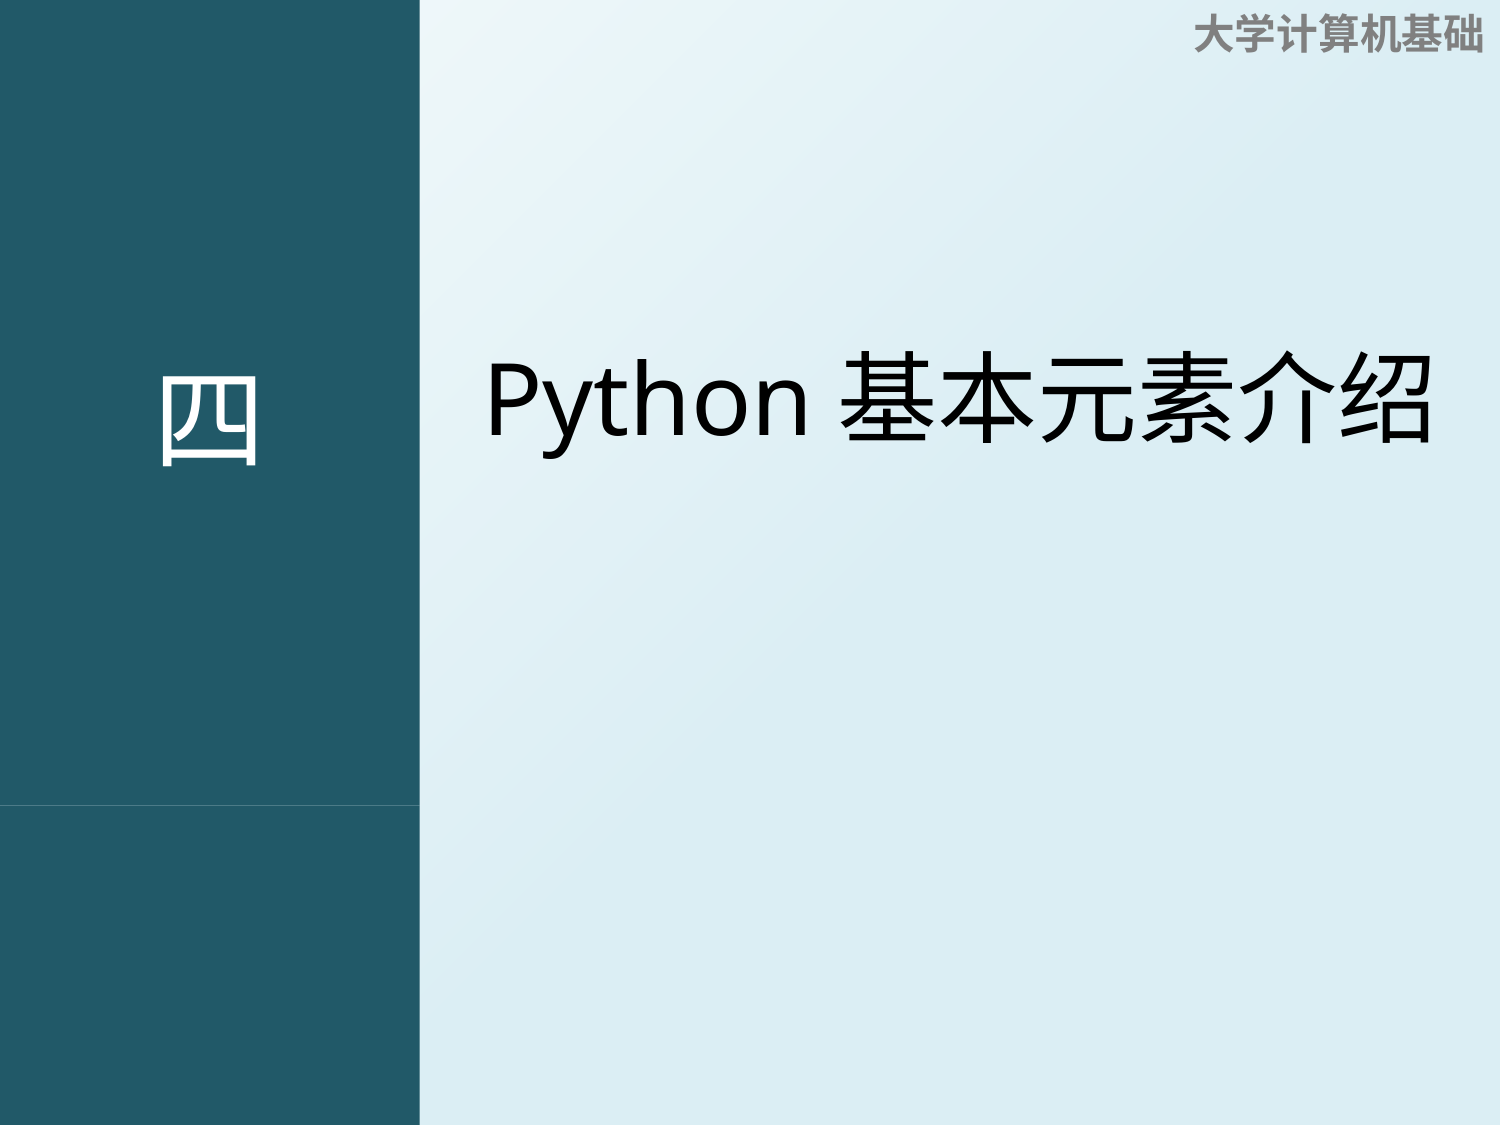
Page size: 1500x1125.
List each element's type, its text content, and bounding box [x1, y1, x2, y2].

title Python基本元素介绍 [420, 330, 1500, 476]
list 四 [0, 0, 420, 806]
